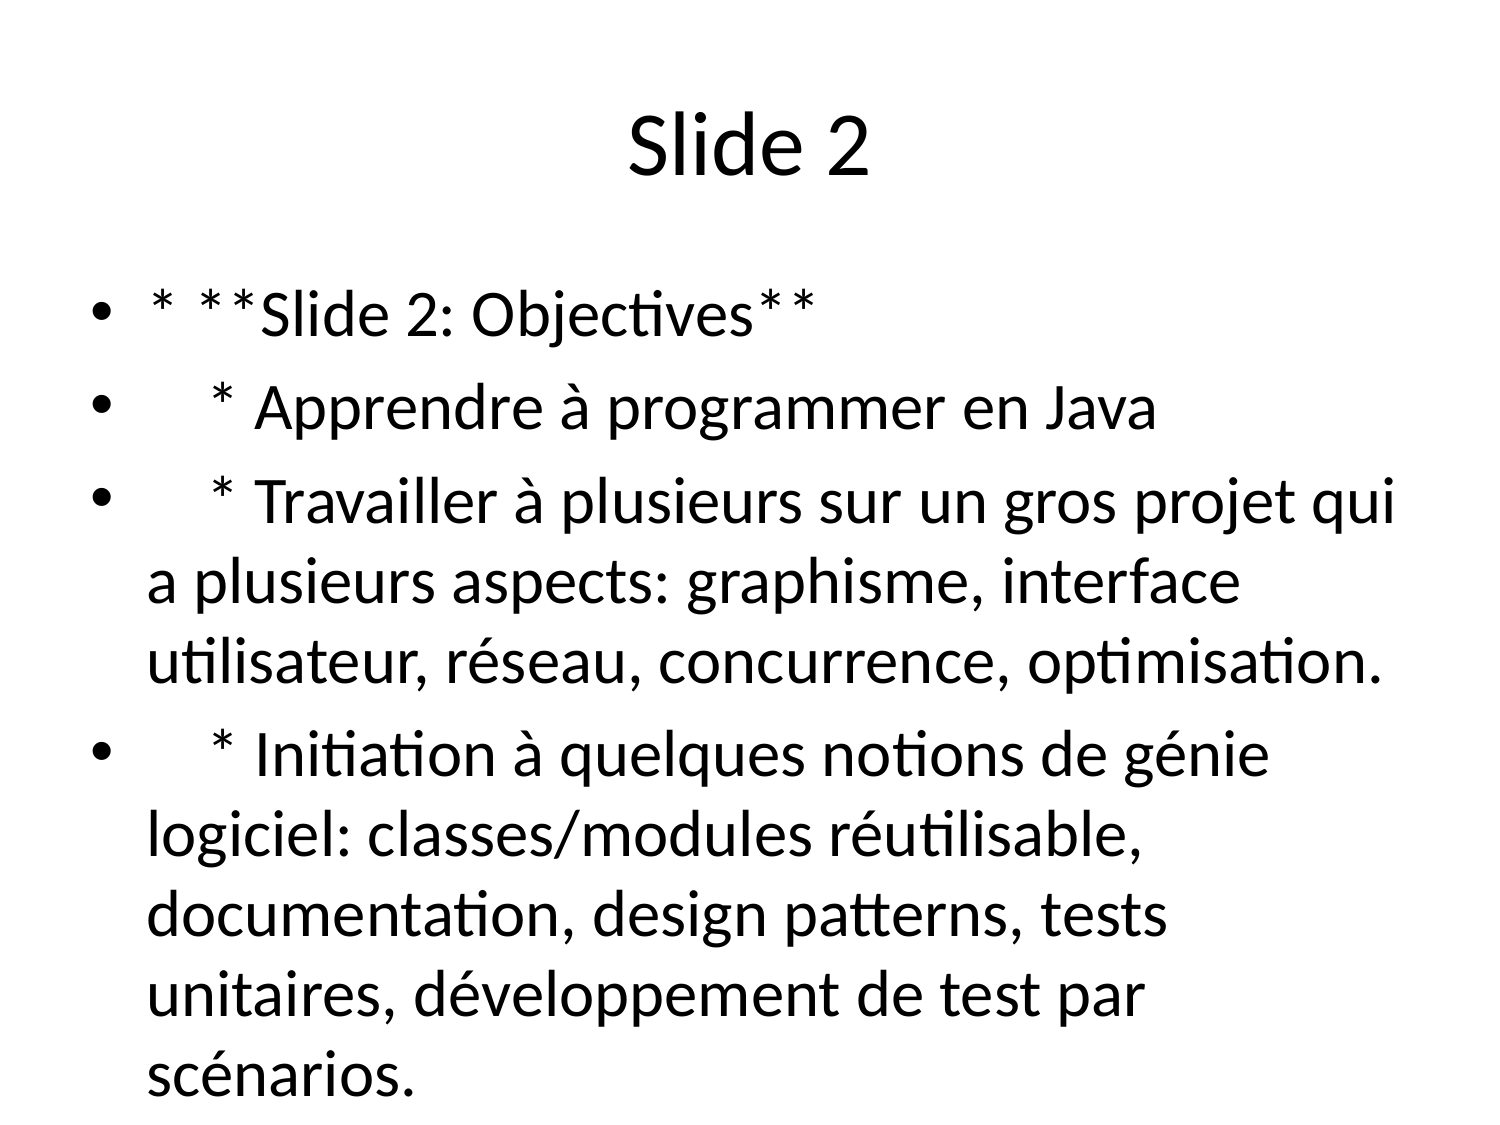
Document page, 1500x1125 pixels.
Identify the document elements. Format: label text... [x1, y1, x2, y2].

list * **Slide 2: Objectives** * Apprendre à programmer en Java * Travailler à plusieurs sur un gros projet qui a plusieurs aspects: graphisme, interface utilisateur, réseau, concurrence, optimisation. * Initiation à quelques notions de génie logiciel: classes/modules réutilisable, documentation, design patterns, tests unitaires, développement de test par scénarios. [75, 262, 1425, 1005]
title Slide 2 [75, 45, 1425, 233]
